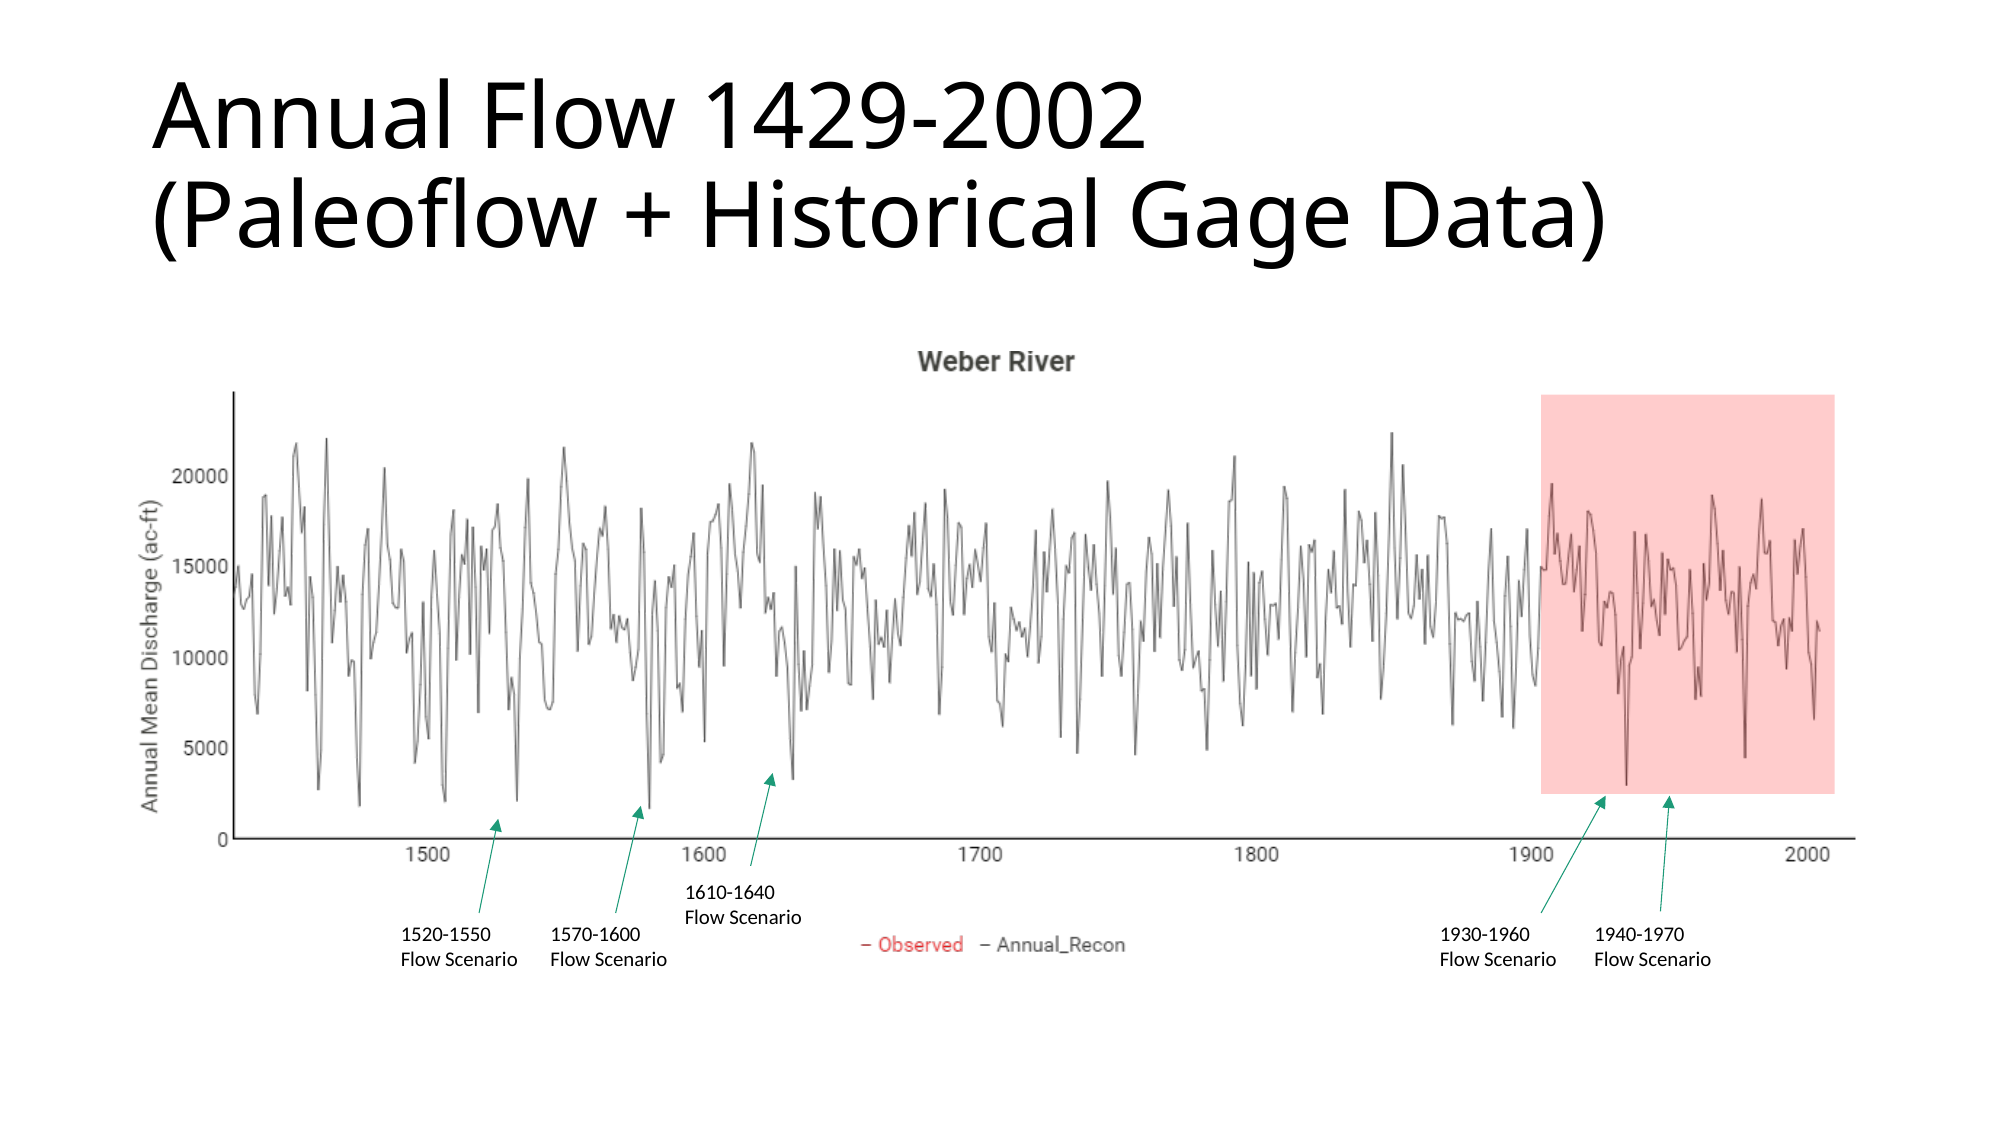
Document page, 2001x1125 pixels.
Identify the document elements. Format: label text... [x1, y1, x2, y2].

text_box 1930-1960 Flow Scenario [1425, 962, 1579, 978]
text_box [615, 805, 641, 913]
title Annual Flow 1429-2002 (Paleoflow + Historical Gage Data) [137, 59, 1863, 278]
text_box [1660, 795, 1670, 912]
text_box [478, 818, 499, 913]
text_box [1541, 795, 1606, 913]
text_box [750, 772, 773, 866]
text_box 1940-1970 Flow Scenario [1579, 962, 1742, 978]
text_box 1520-1550 Flow Scenario [386, 962, 548, 978]
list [137, 351, 1863, 962]
text_box 1570-1600 Flow Scenario [548, 962, 698, 978]
